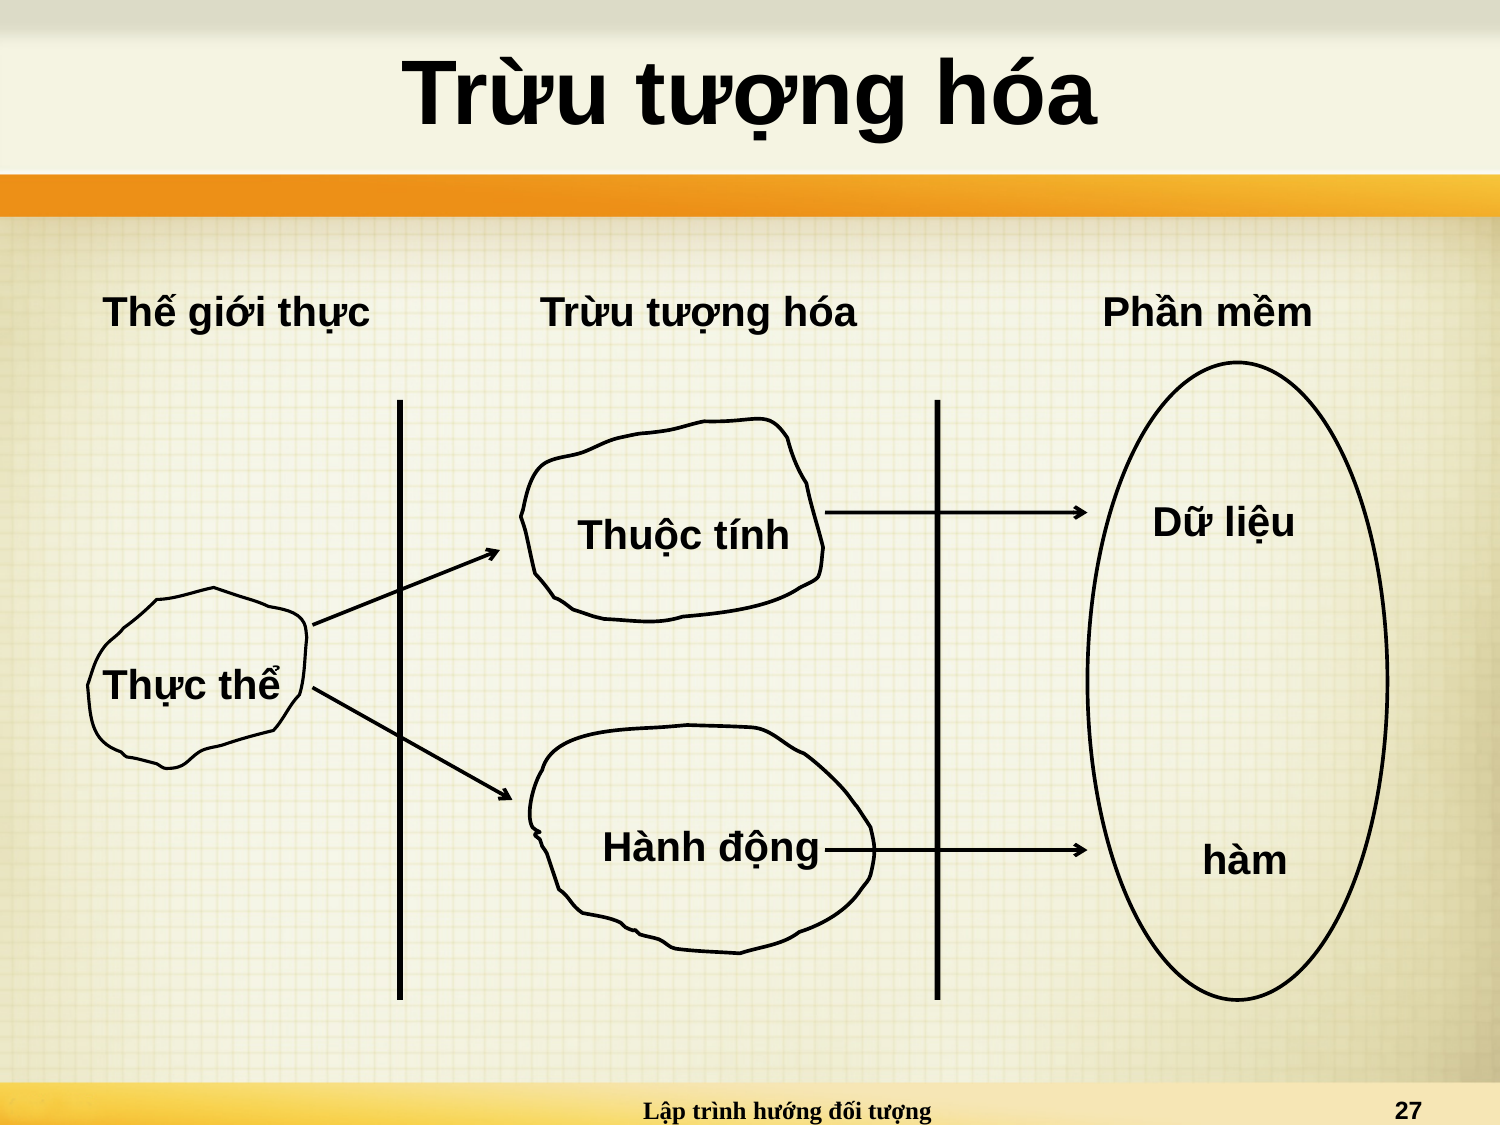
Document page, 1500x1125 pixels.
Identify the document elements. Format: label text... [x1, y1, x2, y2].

title Trừu tượng hóa [0, 0, 1500, 175]
slide_number 27 [1087, 1087, 1438, 1125]
text_box [1087, 362, 1388, 1000]
text_box Phần mềm [1087, 277, 1413, 343]
picture [0, 175, 1500, 1125]
text_box [520, 418, 822, 622]
text_box Hành động [587, 812, 913, 878]
text_box [824, 842, 1088, 858]
footer Lập trình hướng đối tượng [549, 1087, 1025, 1125]
text_box Dữ liệu [1137, 487, 1375, 553]
text_box Thuộc tính [562, 500, 875, 565]
text_box hàm [1187, 825, 1425, 890]
text_box [329, 548, 500, 619]
text_box Trừu tượng hóa [525, 277, 925, 343]
text_box Thế giới thực [87, 277, 413, 343]
text_box [824, 505, 1088, 520]
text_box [87, 587, 326, 769]
text_box [529, 725, 870, 954]
text_box [329, 696, 513, 800]
